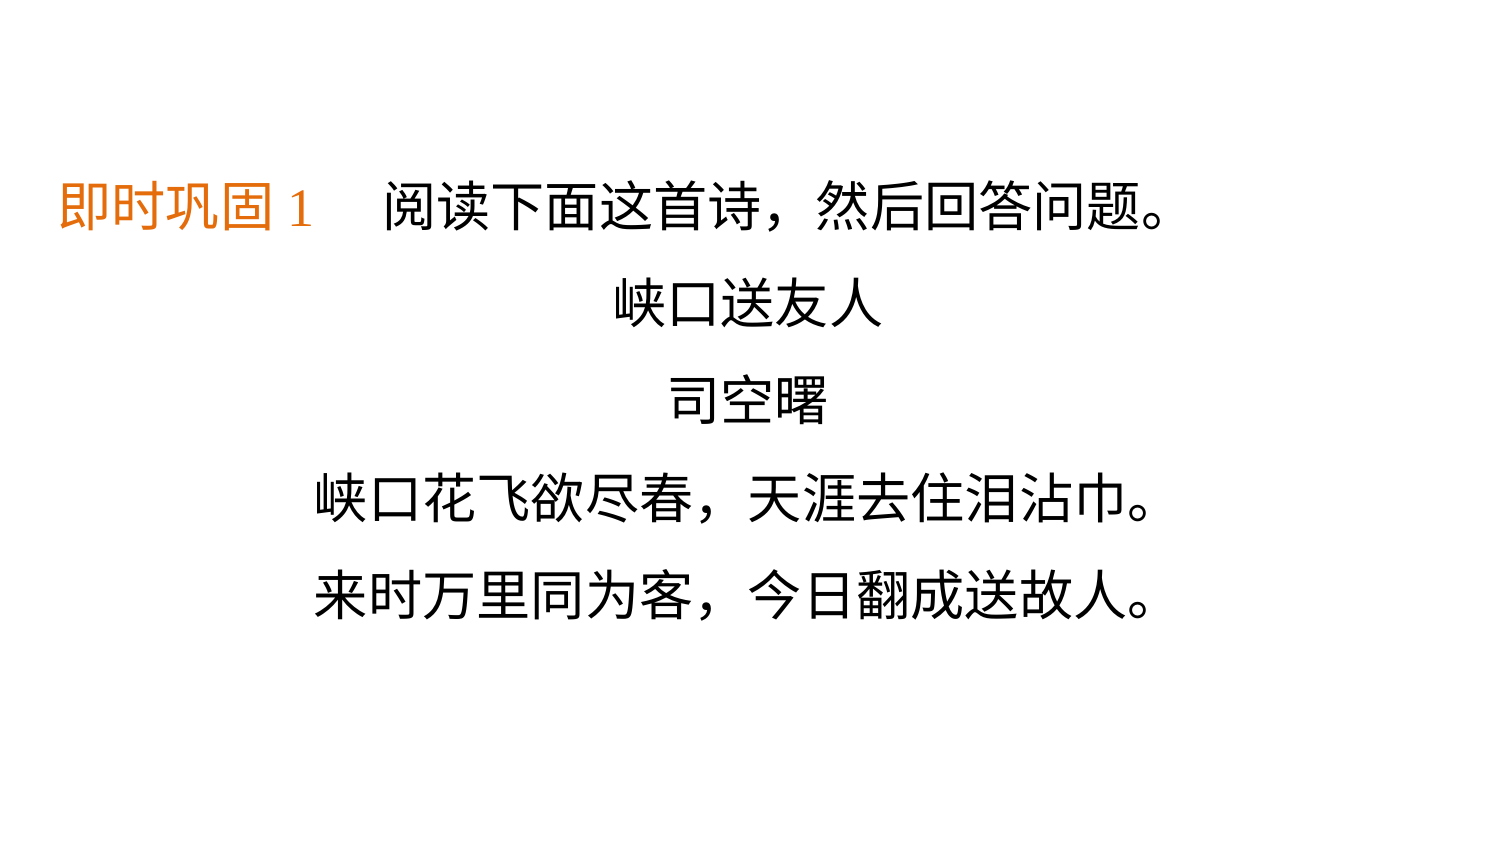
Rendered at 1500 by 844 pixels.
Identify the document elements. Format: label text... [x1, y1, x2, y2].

text_box 即时巩固1 阅读下面这首诗，然后回答问题。 峡口送友人 司空曙 峡口花飞欲尽春，天涯去住泪沾巾。 来时万里同为客，今日翻成送故人。 [42, 131, 1453, 634]
